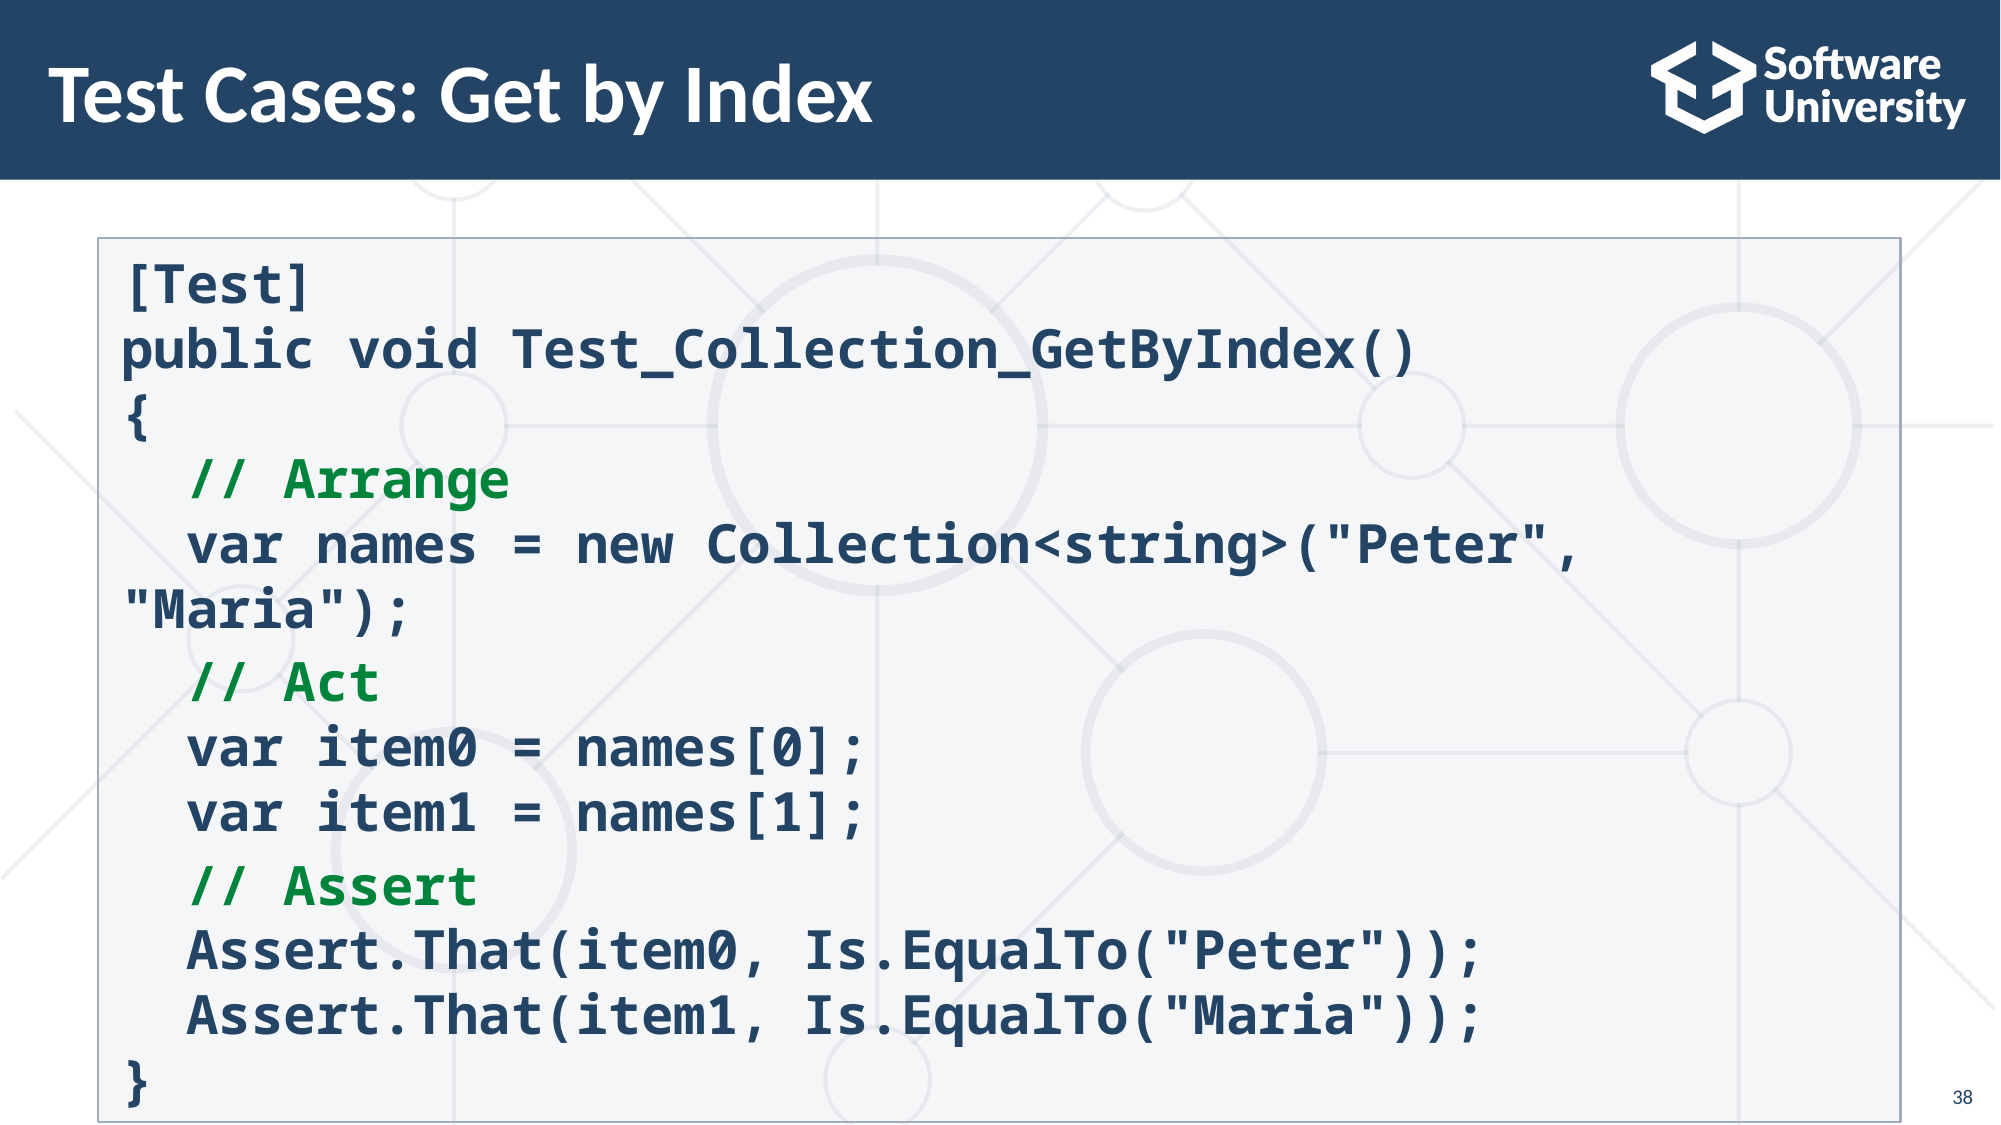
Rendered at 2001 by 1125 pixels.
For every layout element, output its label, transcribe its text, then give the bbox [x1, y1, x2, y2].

picture [1651, 41, 1966, 134]
title Test Cases: Get by Index [31, 16, 1625, 162]
slide_number 38 [1927, 1067, 1989, 1117]
text_box [Test] public void Test_Collection_GetByIndex() { // Arrange var names = new Collection<string>("Peter", "Maria"); // Act var item0 = names[0]; var item1 = names[1]; // Assert Assert.That(item0, Is.EqualTo("Peter")); Assert.That(item1, Is.EqualTo("Maria")); } [97, 237, 1901, 1123]
